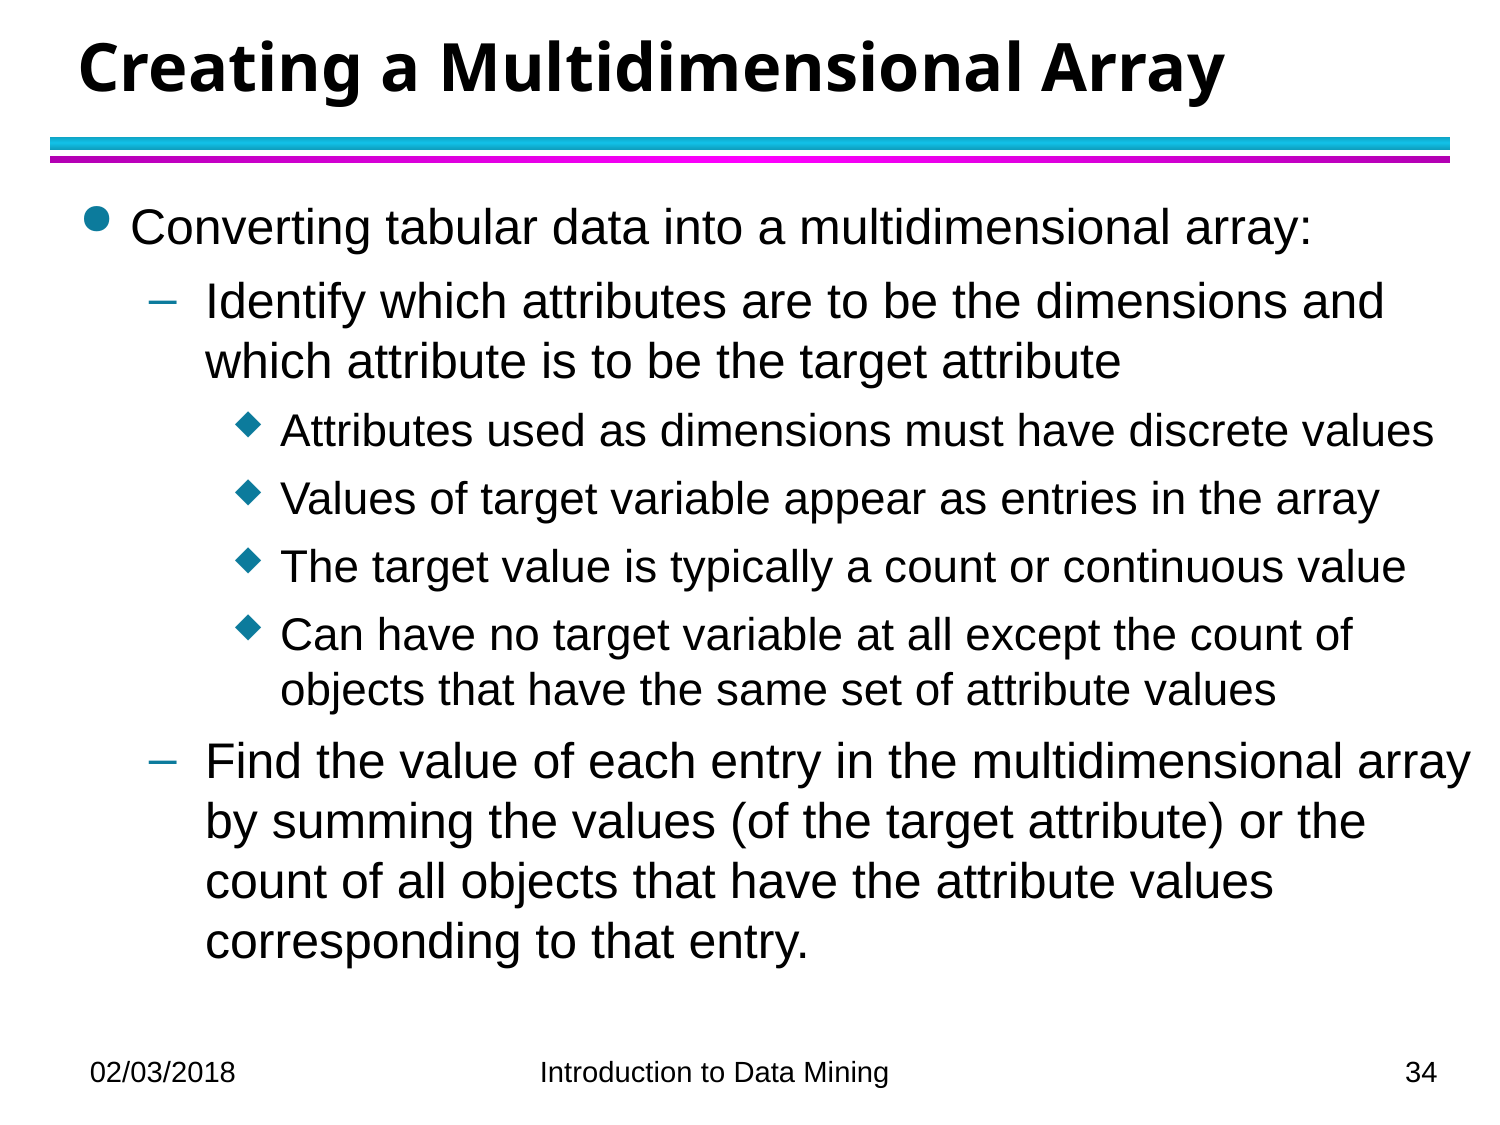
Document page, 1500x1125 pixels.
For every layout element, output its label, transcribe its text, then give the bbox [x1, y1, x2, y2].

title Creating a Multidimensional Array [62, 24, 1421, 113]
list Converting tabular data into a multidimensional array: Identify which attributes are to be the dimensions and which attribute is to be the target attribute Attributes used as dimensions must have discrete values Values of target variable appear as entries in the array The target value is typically a count or continuous value Can have no target variable at all except the count of objects that have the same set of attribute values Find the value of each entry in the multidimensional array by summing the values (of the target attribute) or the count of all objects that have the attribute values corresponding to that entry. [67, 187, 1488, 1038]
